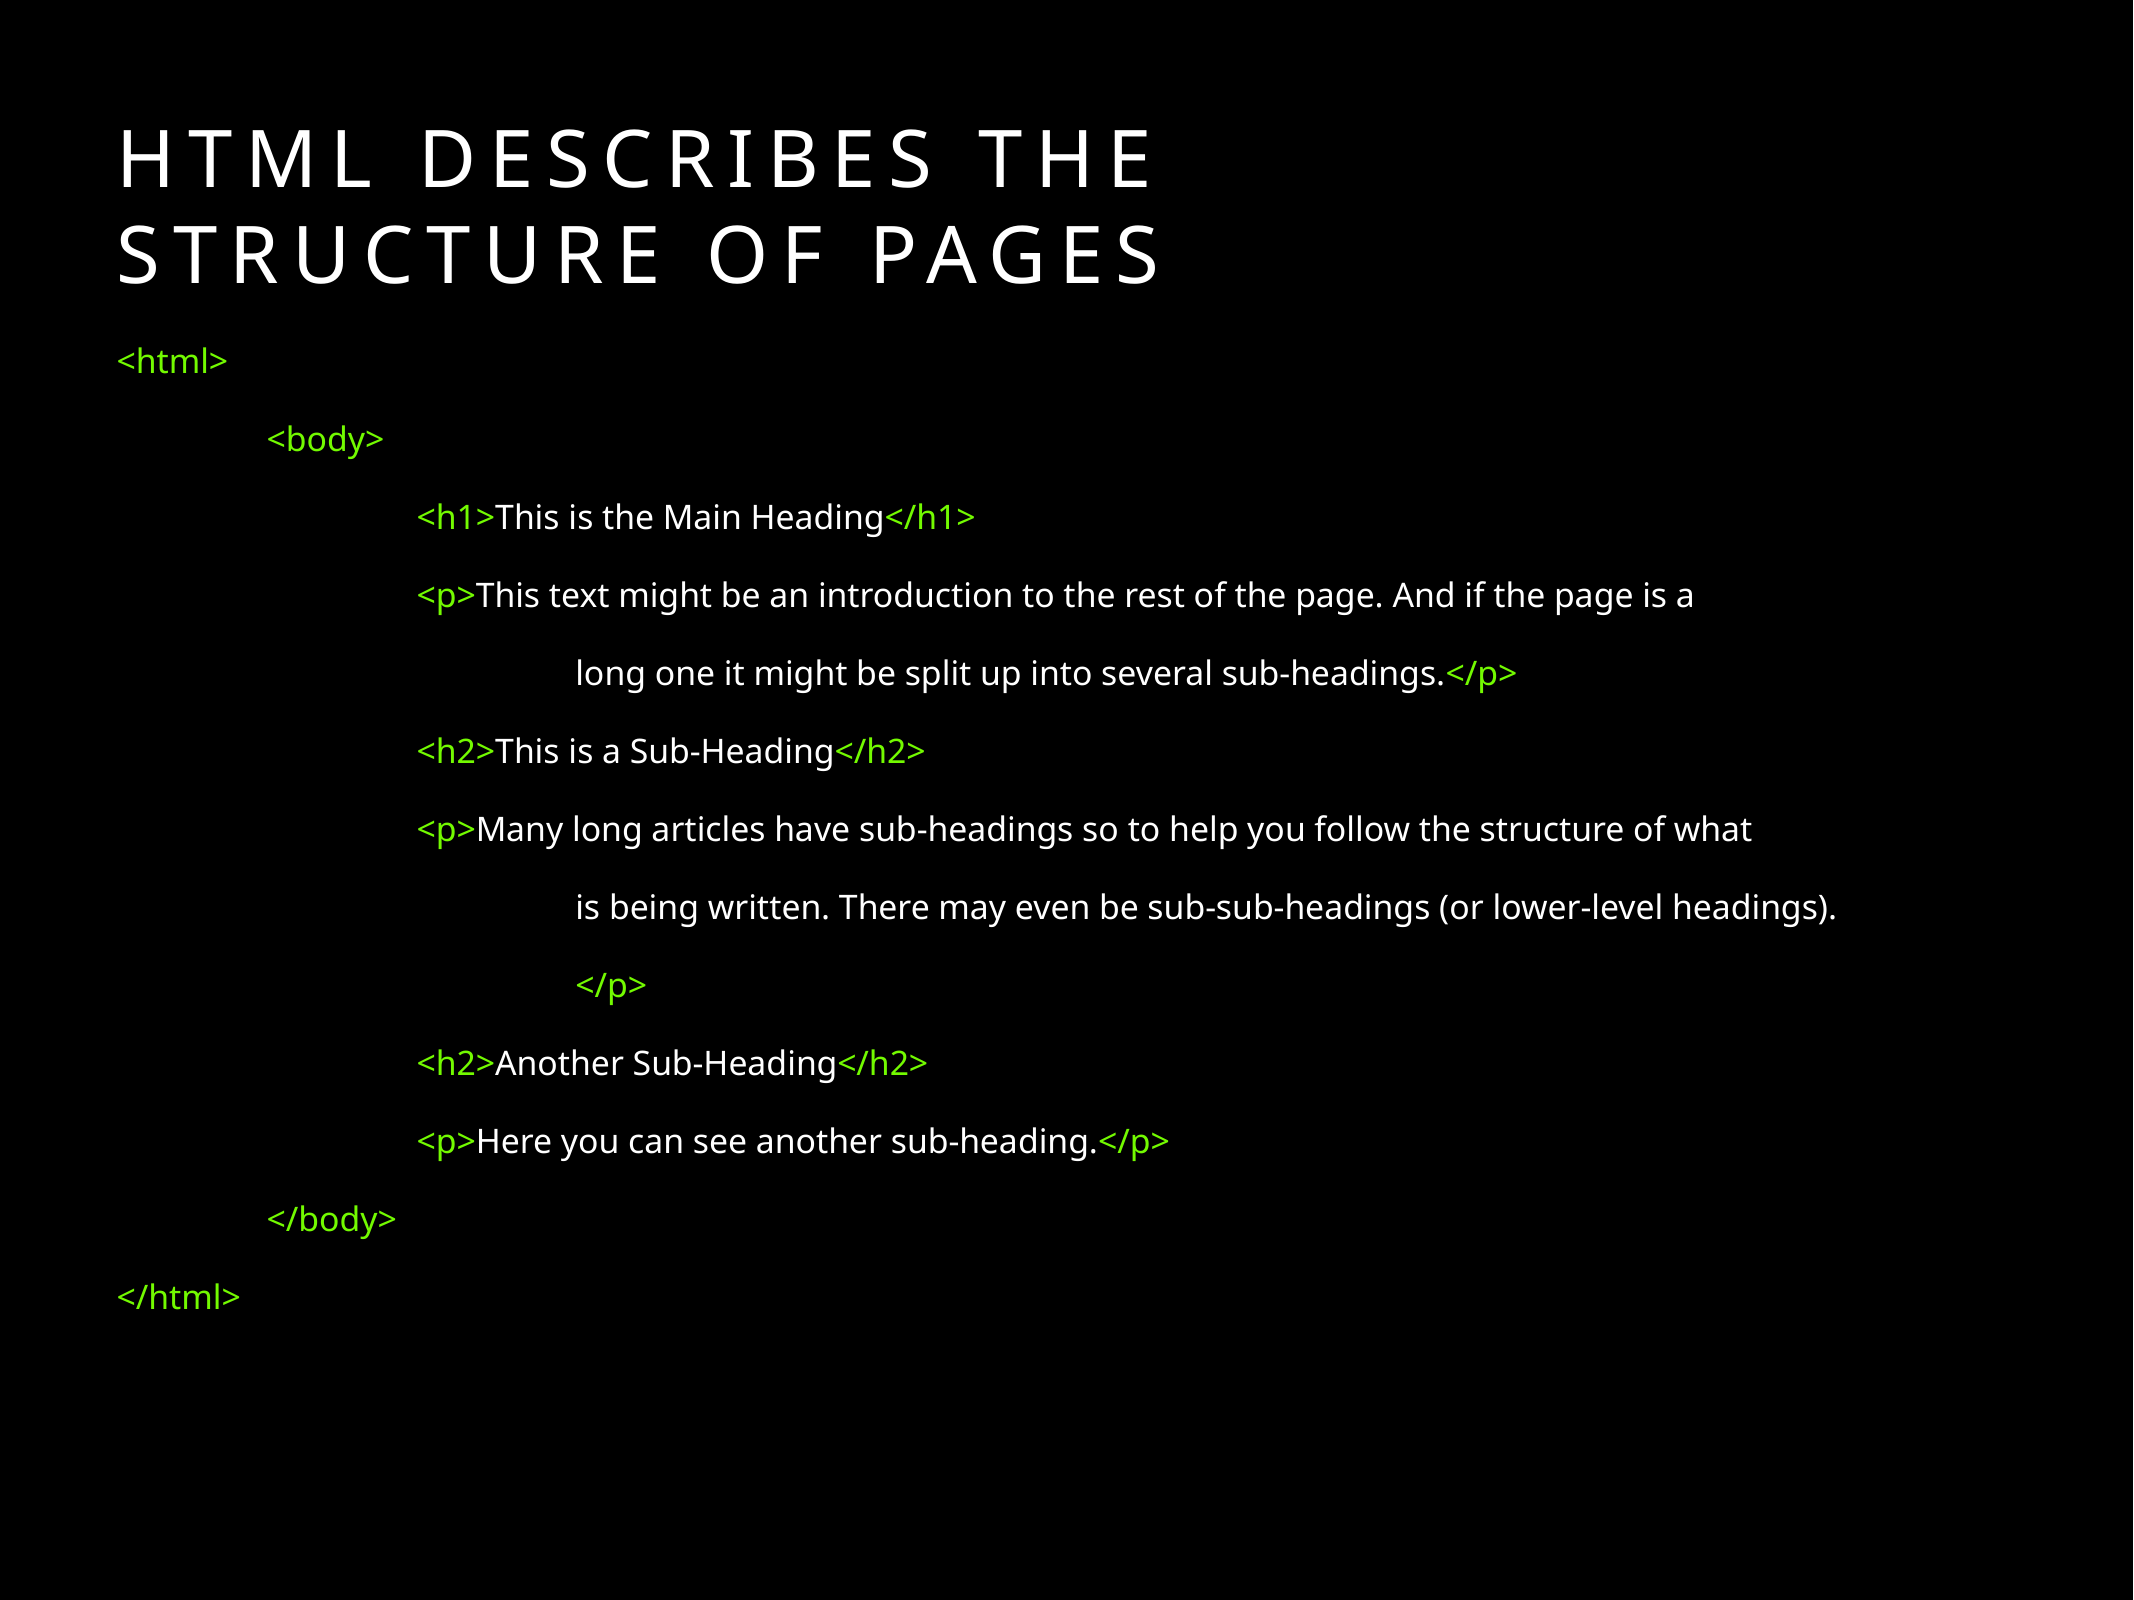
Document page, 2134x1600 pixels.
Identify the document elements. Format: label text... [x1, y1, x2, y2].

list <html> <body> <h1>This is the Main Heading</h1> <p>This text might be an introduction to the rest of the page. And if the page is a long one it might be split up into several sub-headings.</p> <h2>This is a Sub-Heading</h2> <p>Many long articles have sub-headings so to help you follow the structure of what is being written. There may even be sub-sub-headings (or lower-level headings). </p> <h2>Another Sub-Heading</h2> <p>Here you can see another sub-heading.</p> </body> </html> [107, 330, 2026, 1434]
title HTML describes the structure of pages [107, 99, 2026, 330]
